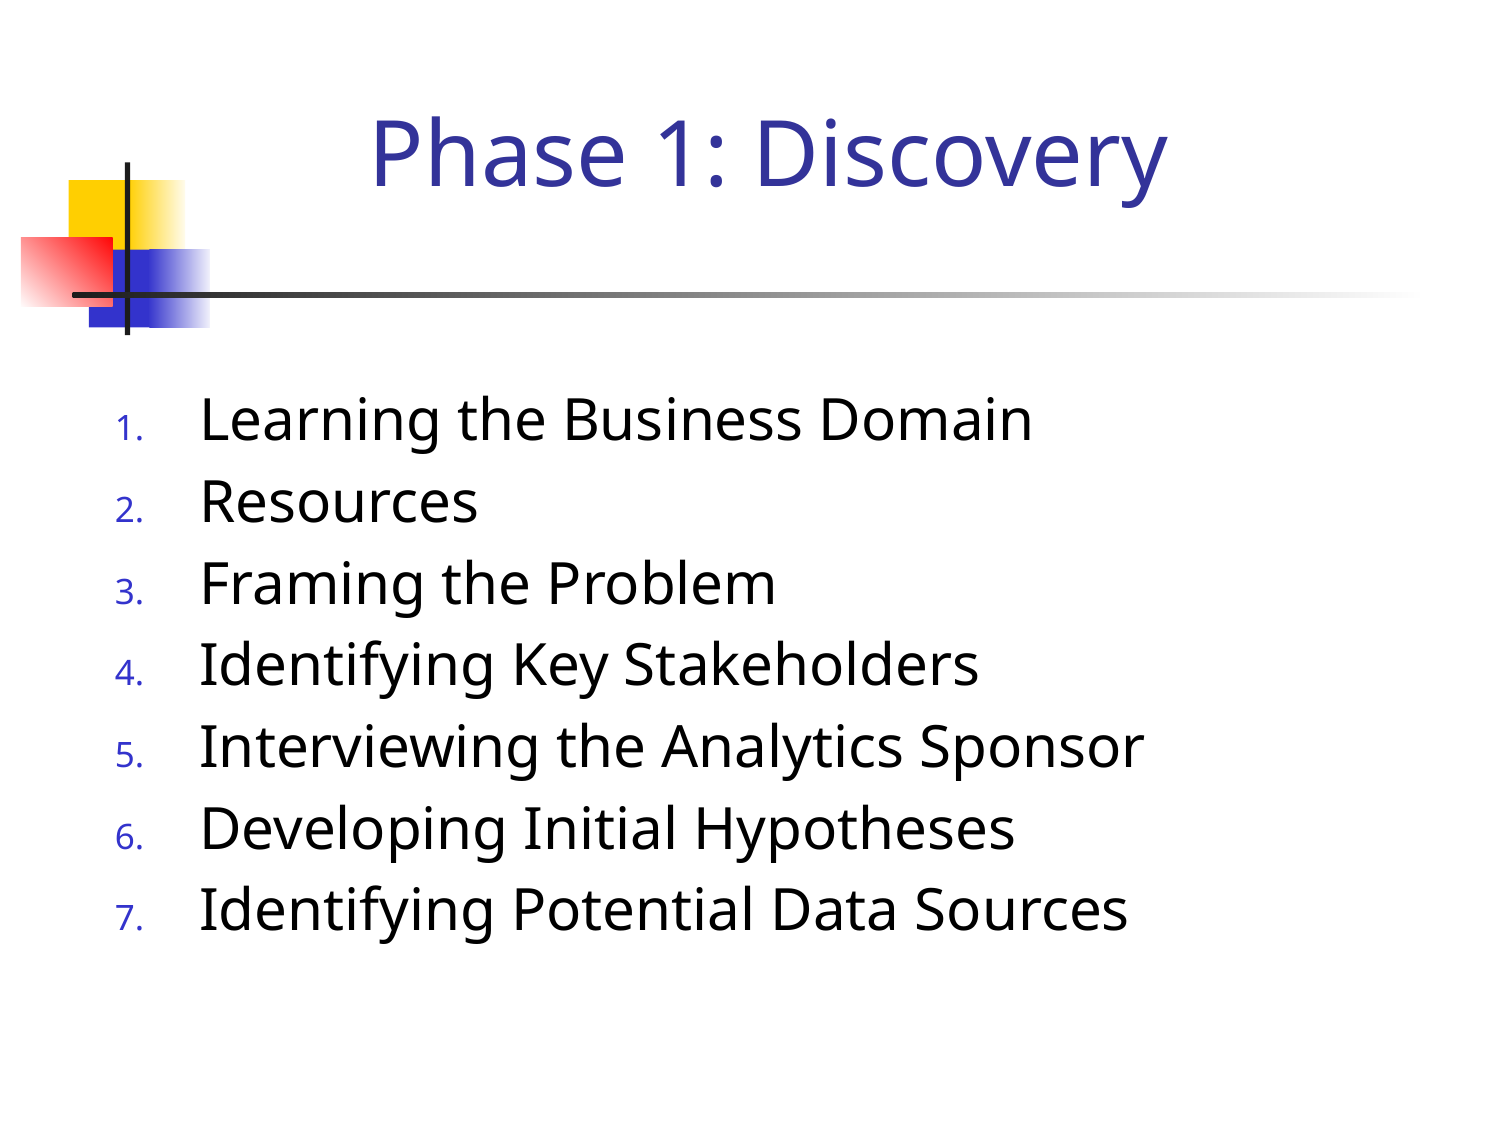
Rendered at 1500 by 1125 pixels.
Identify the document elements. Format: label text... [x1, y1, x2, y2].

title Phase 1: Discovery [162, 24, 1376, 213]
list Learning the Business Domain Resources Framing the Problem Identifying Key Stakeholders Interviewing the Analytics Sponsor Developing Initial Hypotheses Identifying Potential Data Sources [99, 374, 1500, 1051]
